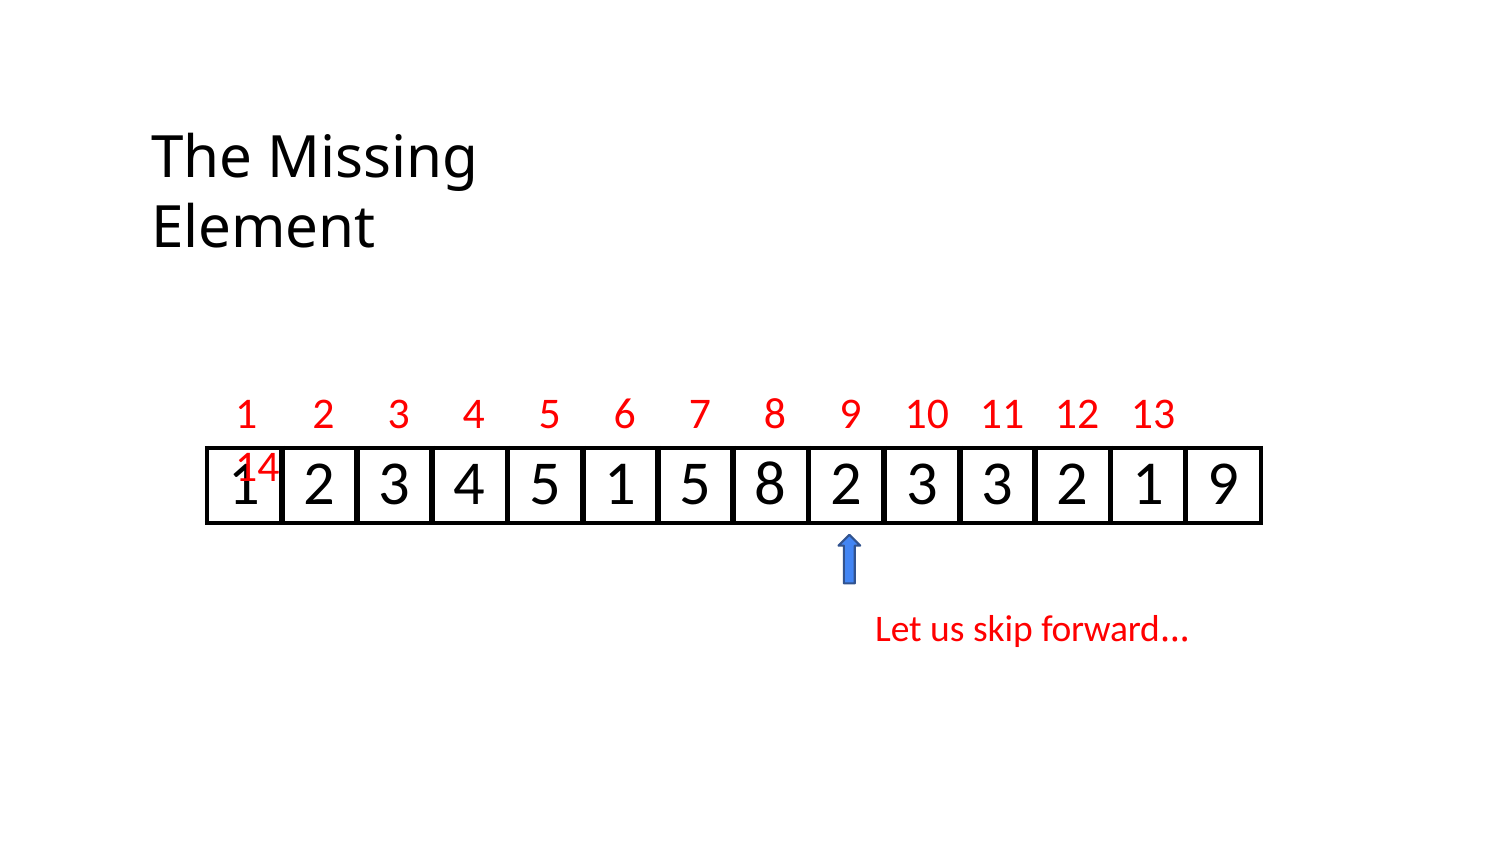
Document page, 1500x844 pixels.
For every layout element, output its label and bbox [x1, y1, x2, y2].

table_header [586, 490, 655, 521]
table_header [736, 490, 806, 521]
text_box [837, 533, 862, 585]
table_header [1188, 450, 1259, 521]
table_header [510, 490, 580, 521]
table_header [435, 490, 505, 521]
table_header [209, 450, 279, 521]
text_box [873, 602, 1202, 650]
table_header [360, 490, 429, 521]
text_box [233, 382, 1251, 490]
table_header [1038, 490, 1108, 521]
title [149, 116, 698, 260]
table_header [887, 490, 957, 521]
table_header [811, 490, 881, 521]
table_header [661, 490, 730, 521]
table_header [285, 490, 354, 521]
table_header [963, 490, 1032, 521]
table_header [1113, 490, 1183, 521]
